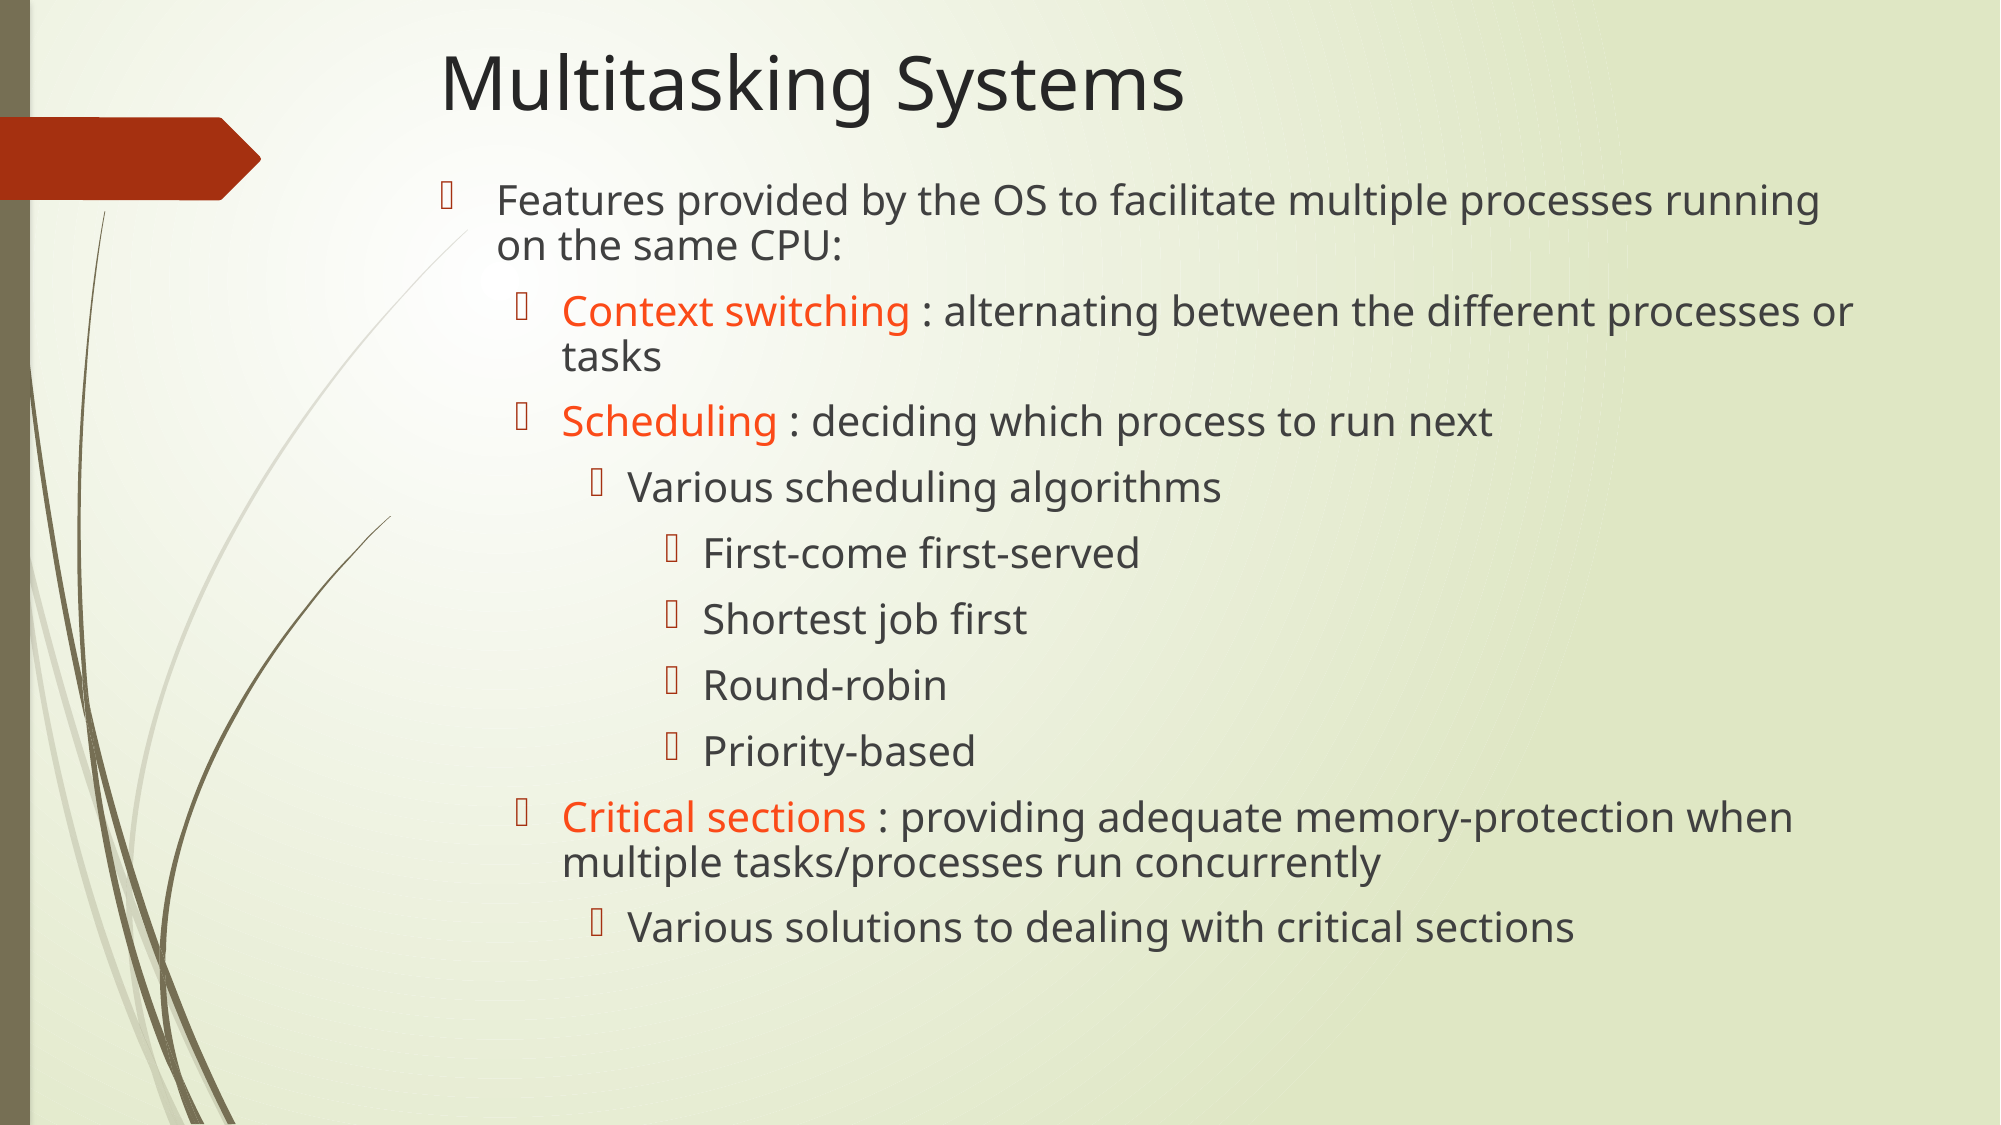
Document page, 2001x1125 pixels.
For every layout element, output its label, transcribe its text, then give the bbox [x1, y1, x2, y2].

title Multitasking Systems [424, 27, 1887, 171]
list Features provided by the OS to facilitate multiple processes running on the same CPU: Context switching : alternating between the different processes or tasks Scheduling : deciding which process to run next Various scheduling algorithms First-come first-served Shortest job first Round-robin Priority-based Critical sections : providing adequate memory-protection when multiple tasks/processes run concurrently Various solutions to dealing with critical sections [424, 171, 1888, 970]
